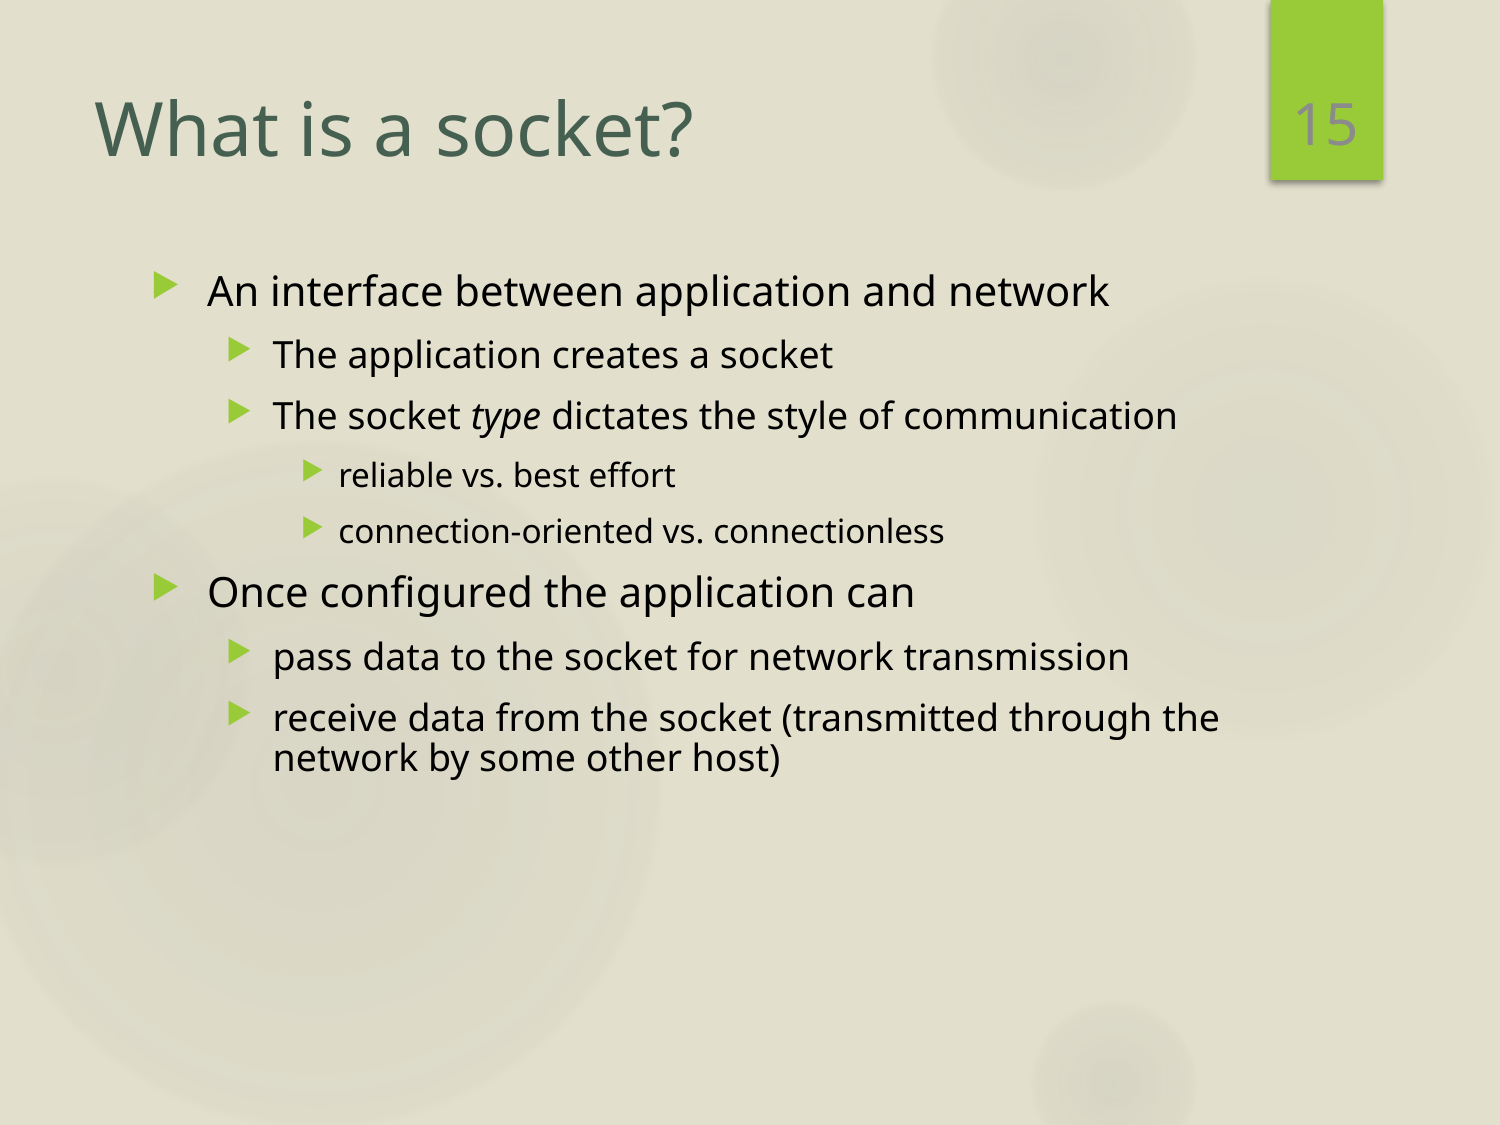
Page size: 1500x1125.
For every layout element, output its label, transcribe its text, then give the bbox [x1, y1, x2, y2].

list An interface between application and network The application creates a socket The socket type dictates the style of communication reliable vs. best effort connection-oriented vs. connectionless Once configured the application can pass data to the socket for network transmission receive data from the socket (transmitted through the network by some other host) [135, 262, 1237, 1025]
slide_number 15 [1273, 48, 1378, 175]
title What is a socket? [79, 74, 1237, 188]
